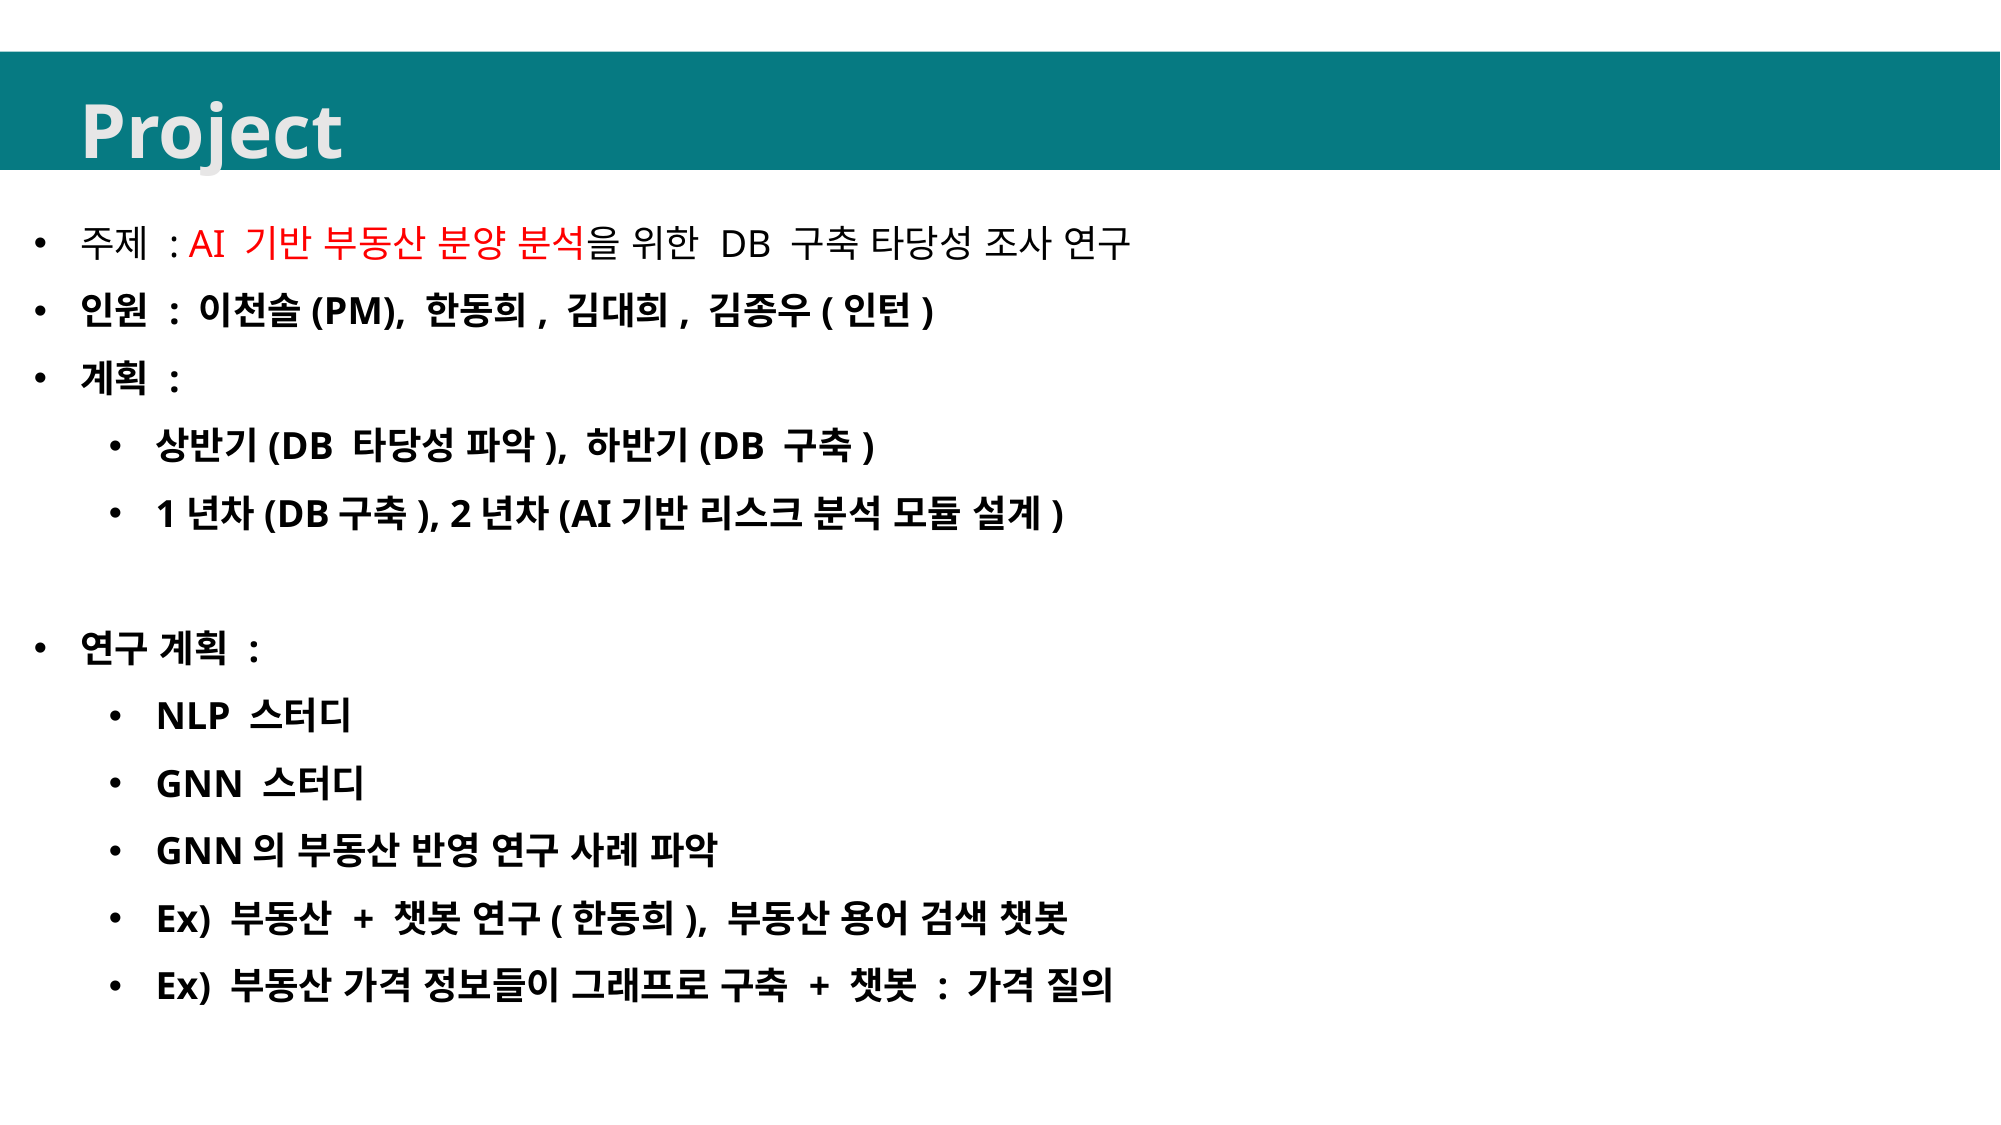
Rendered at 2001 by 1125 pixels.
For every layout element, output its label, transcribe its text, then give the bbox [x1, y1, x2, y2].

text_box [0, 51, 64, 171]
text_box [359, 51, 2000, 171]
text_box 주제 : AI 기반 부동산 분양 분석을 위한 DB 구축 타당성 조사 연구 인원 : 이천솔(PM), 한동희, 김대희, 김종우(인턴) 계획 : 상반기(DB 타당성 파악), 하반기(DB 구축) 1년차(DB구축), 2년차(AI기반 리스크 분석 모듈 설계) 연구 계획 : NLP 스터디 GNN 스터디 GNN의 부동산 반영 연구 사례 파악 Ex) 부동산 + 챗봇 연구(한동희), 부동산 용어 검색 챗봇 Ex) 부동산 가격 정보들이 그래프로 구축 + 챗봇 : 가격 질의 [18, 190, 1982, 1105]
text_box Project [64, 31, 359, 182]
